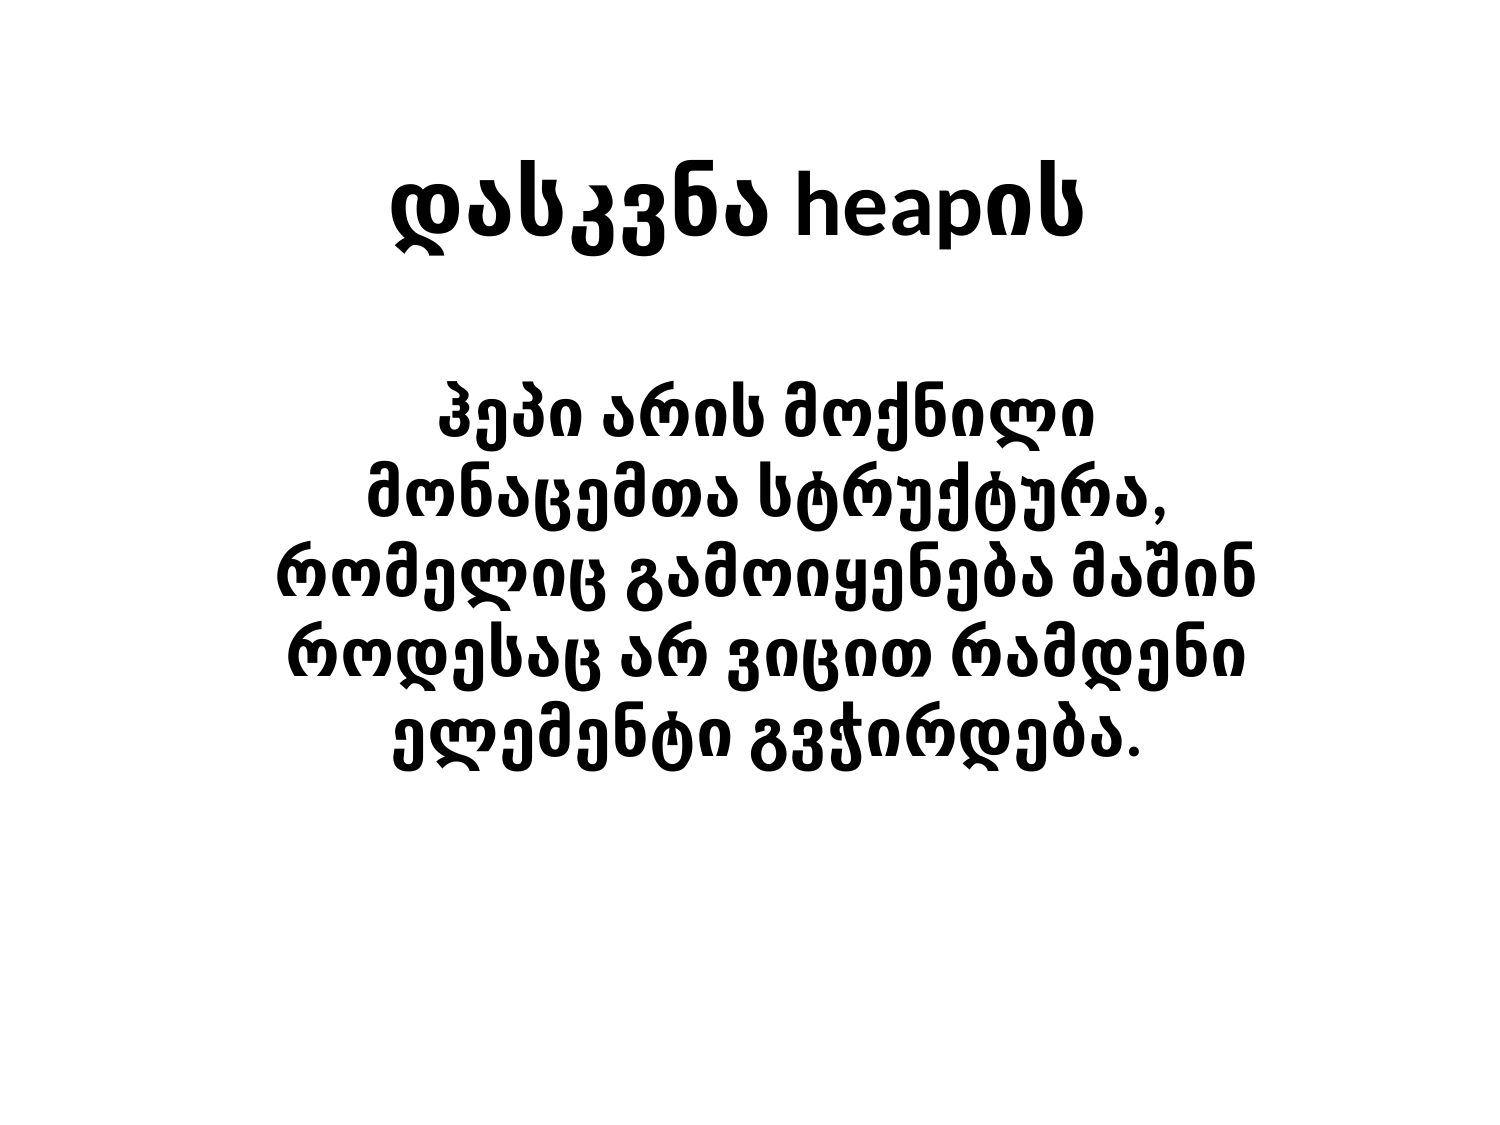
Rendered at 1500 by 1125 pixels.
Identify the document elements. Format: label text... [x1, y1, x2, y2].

title დასკვნა heapის [100, 78, 1376, 320]
subtitle ჰეპი არის მოქნილი მონაცემთა სტრუქტურა, რომელიც გამოიყენება მაშინ როდესაც არ ვიცით რამდენი ელემენტი გვჭირდება. [242, 361, 1293, 976]
